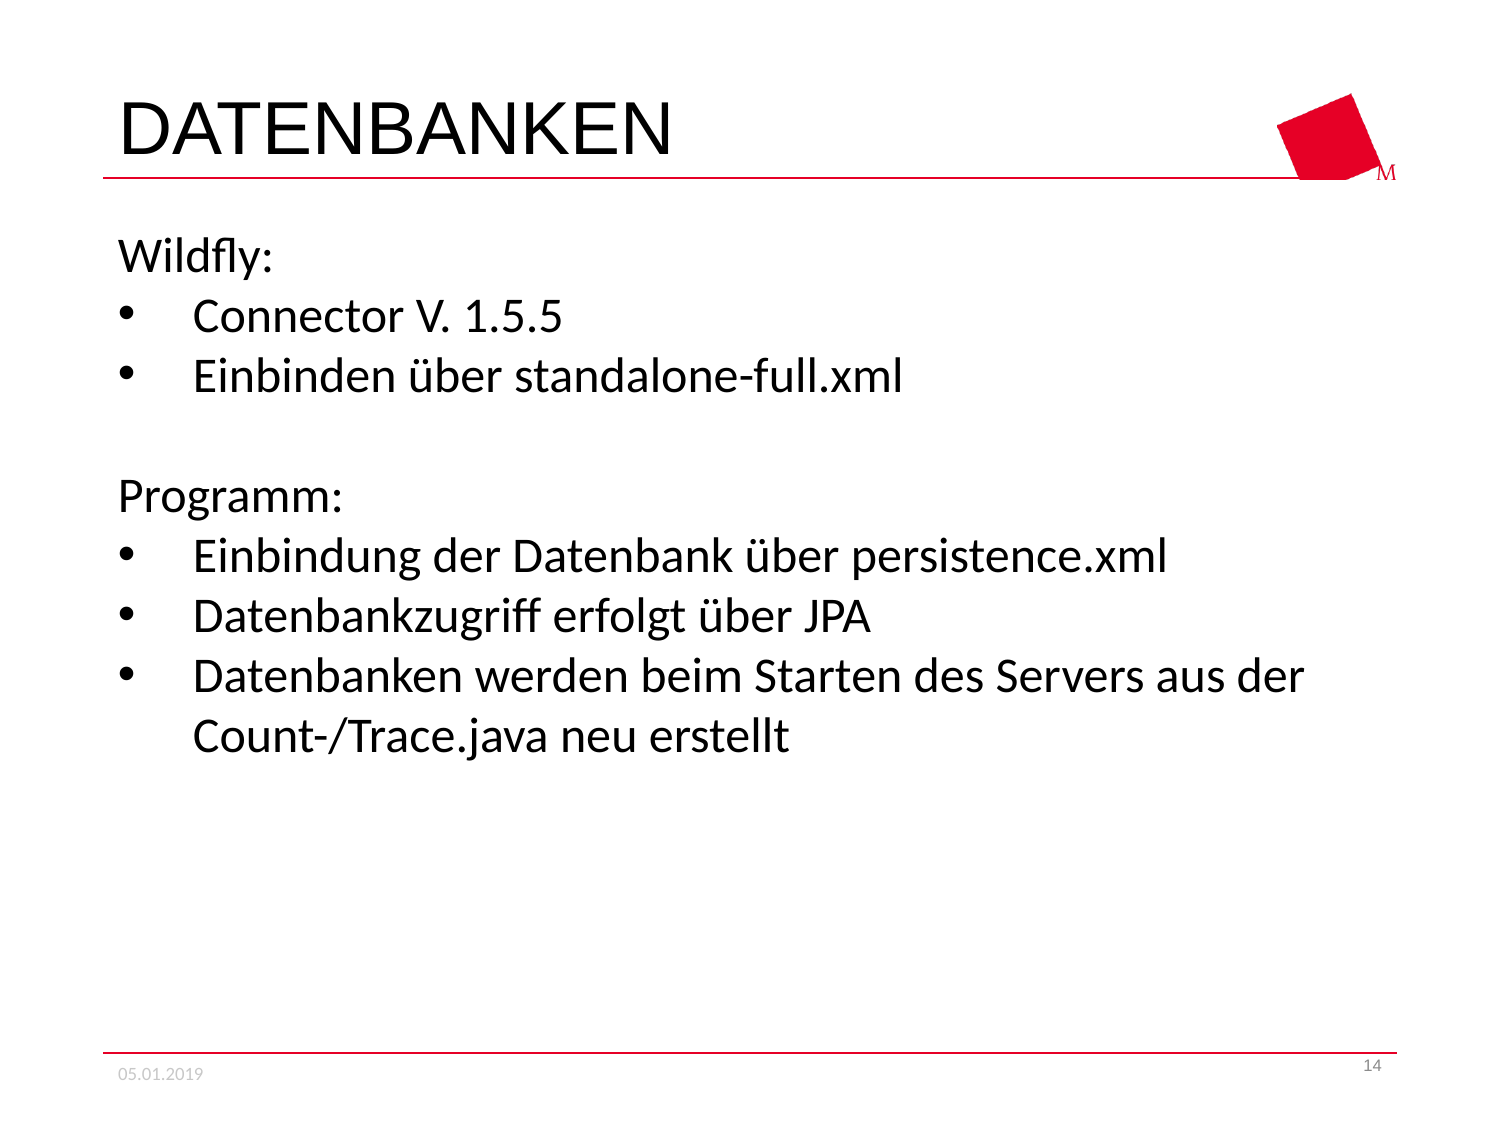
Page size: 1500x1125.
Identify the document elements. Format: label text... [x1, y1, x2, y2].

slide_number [103, 1042, 441, 1103]
title Datenbanken [103, 59, 1397, 178]
slide_number 14 [1101, 1035, 1397, 1096]
text_box Wildfly: Connector V. 1.5.5 Einbinden über standalone-full.xml Programm: Einbindung der Datenbank über persistence.xml Datenbankzugriff erfolgt über JPA Datenbanken werden beim Starten des Servers aus der Count-/Trace.java neu erstellt [103, 215, 1391, 831]
